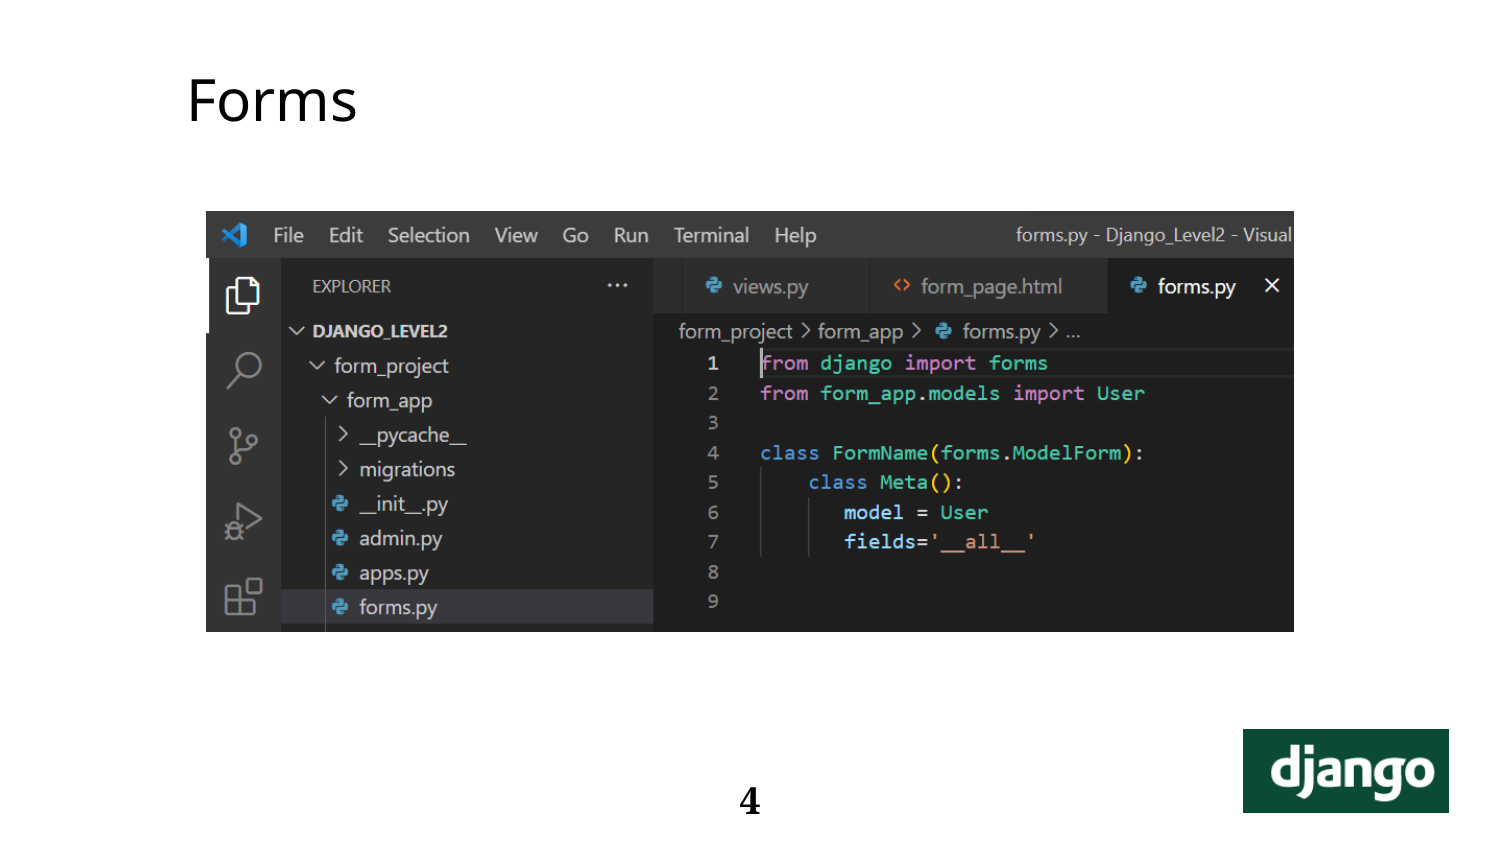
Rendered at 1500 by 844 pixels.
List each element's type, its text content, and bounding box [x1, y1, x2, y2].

picture [1243, 729, 1450, 814]
picture [206, 211, 1294, 632]
text_box 4 [575, 756, 925, 835]
title Forms [171, 48, 1449, 143]
